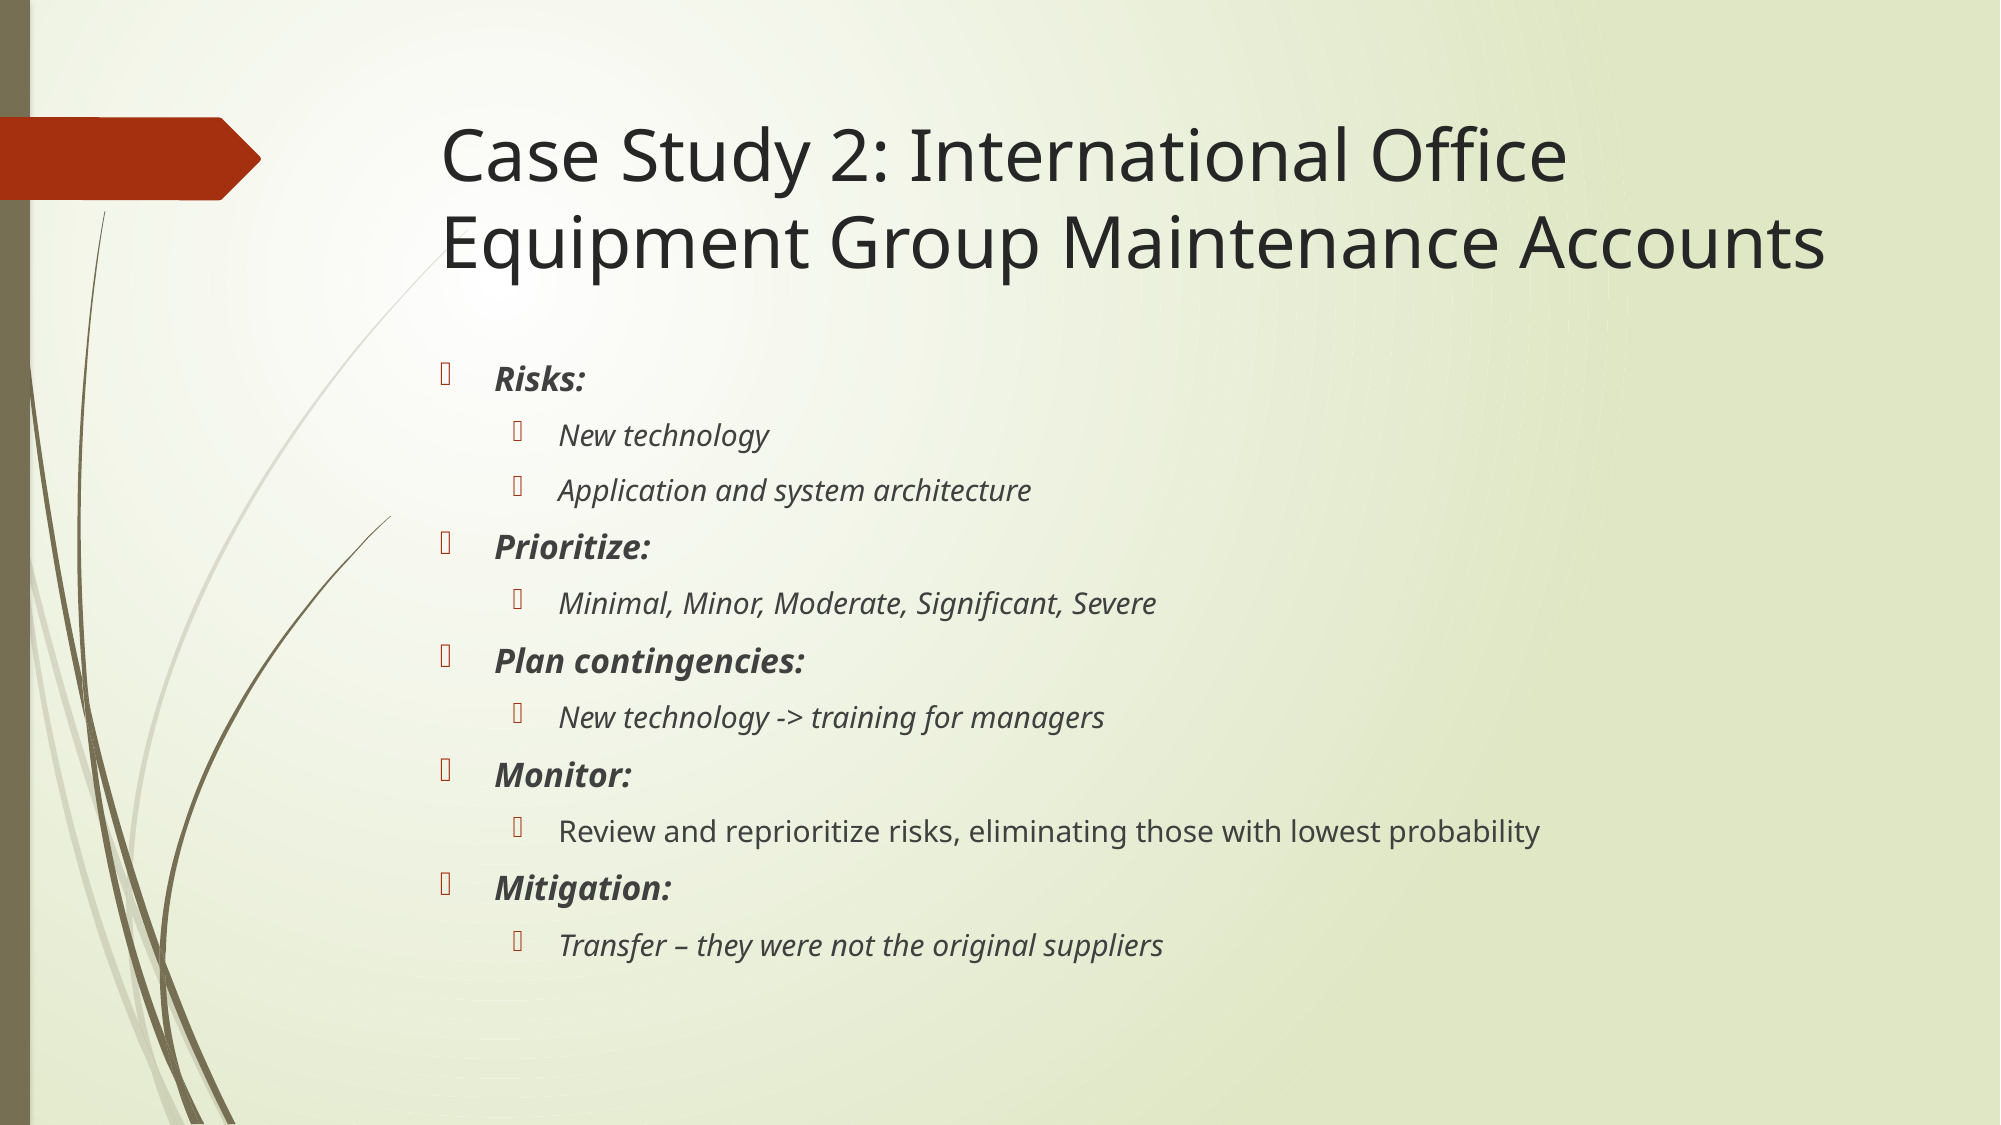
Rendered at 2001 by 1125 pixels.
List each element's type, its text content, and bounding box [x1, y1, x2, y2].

title Case Study 2: International Office Equipment Group Maintenance Accounts [425, 102, 1888, 313]
list Risks: New technology Application and system architecture Prioritize: Minimal, Minor, Moderate, Significant, Severe Plan contingencies: New technology -> training for managers Monitor: Review and reprioritize risks, eliminating those with lowest probability Mitigation: Transfer – they were not the original suppliers [424, 350, 1888, 970]
